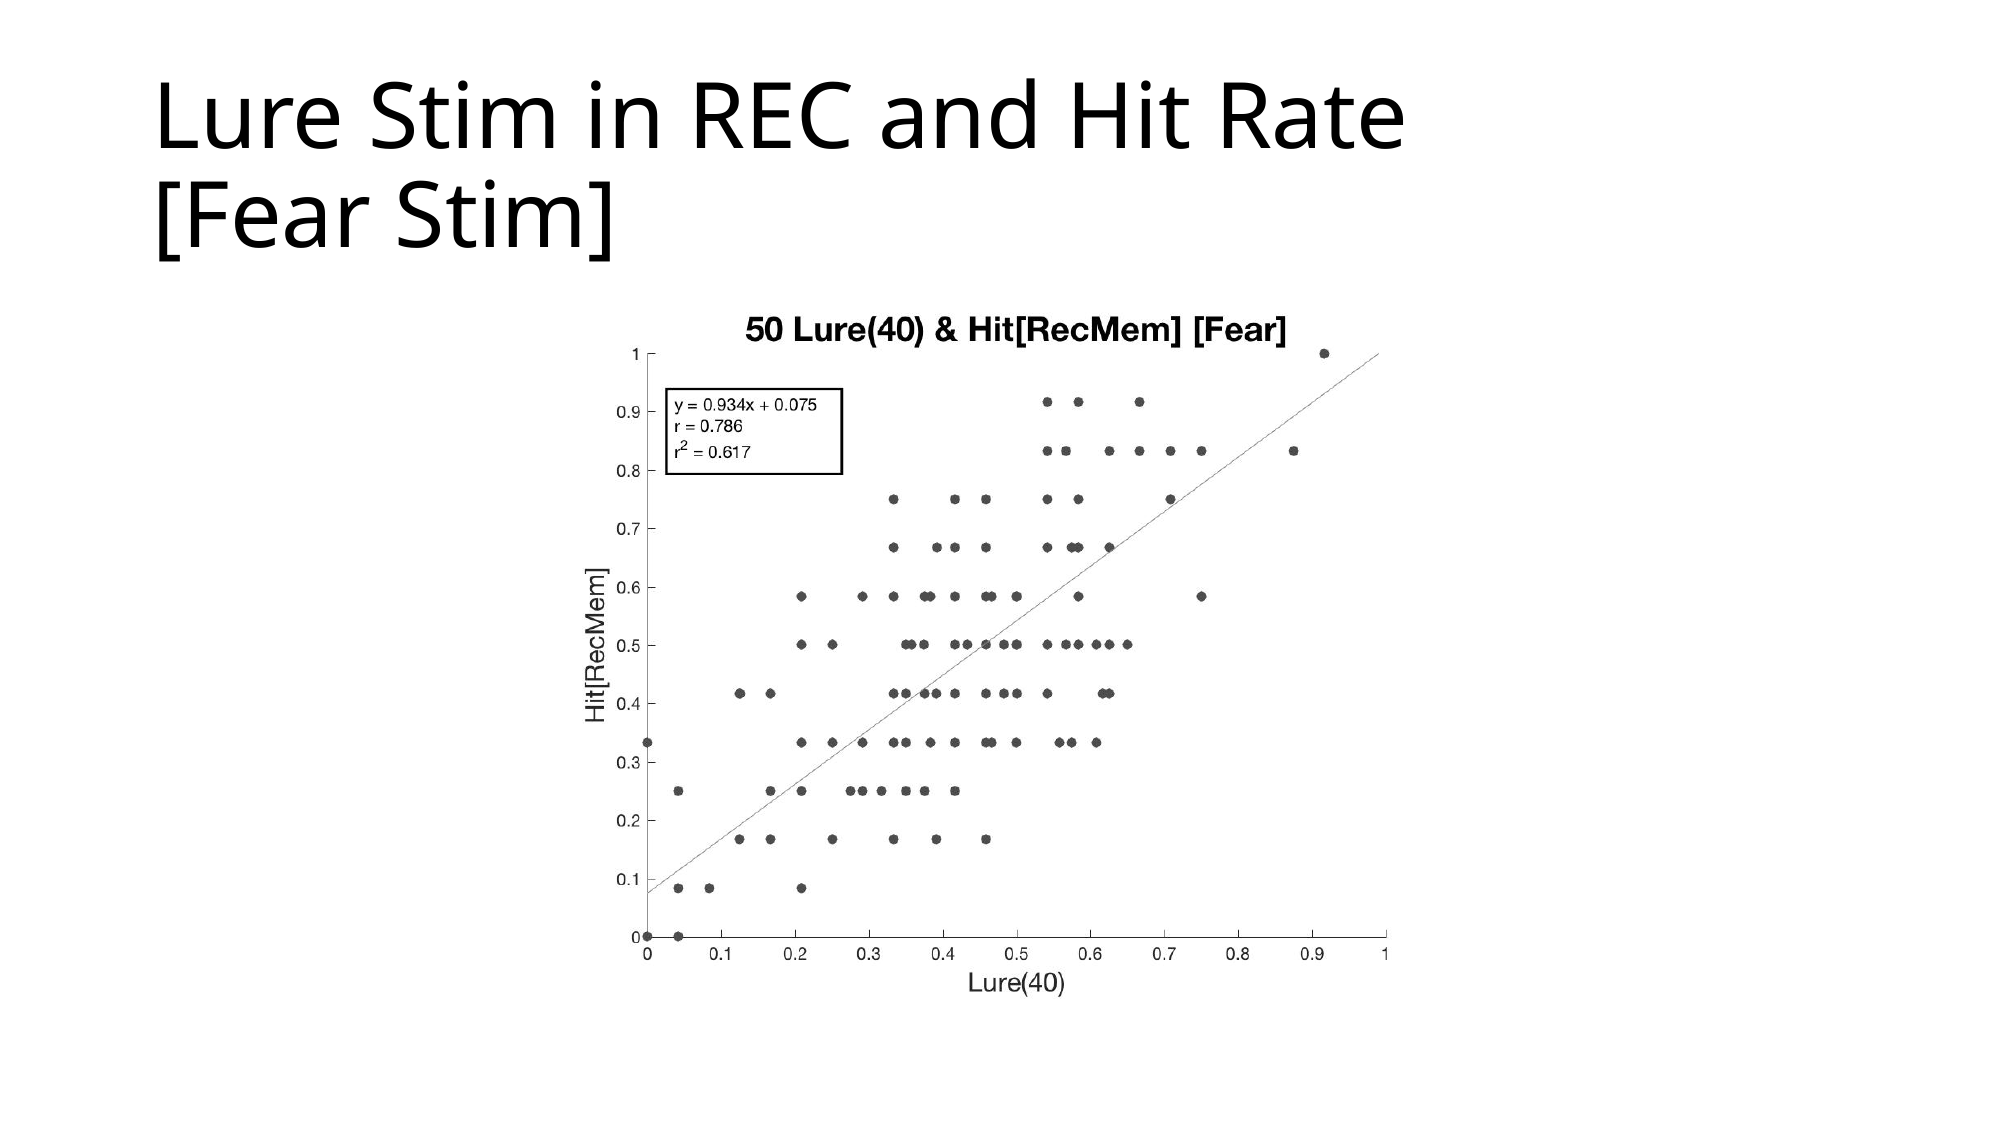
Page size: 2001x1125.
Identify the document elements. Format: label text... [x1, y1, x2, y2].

title Lure Stim in REC and Hit Rate [Fear Stim] [137, 59, 1863, 278]
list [523, 299, 1476, 1014]
